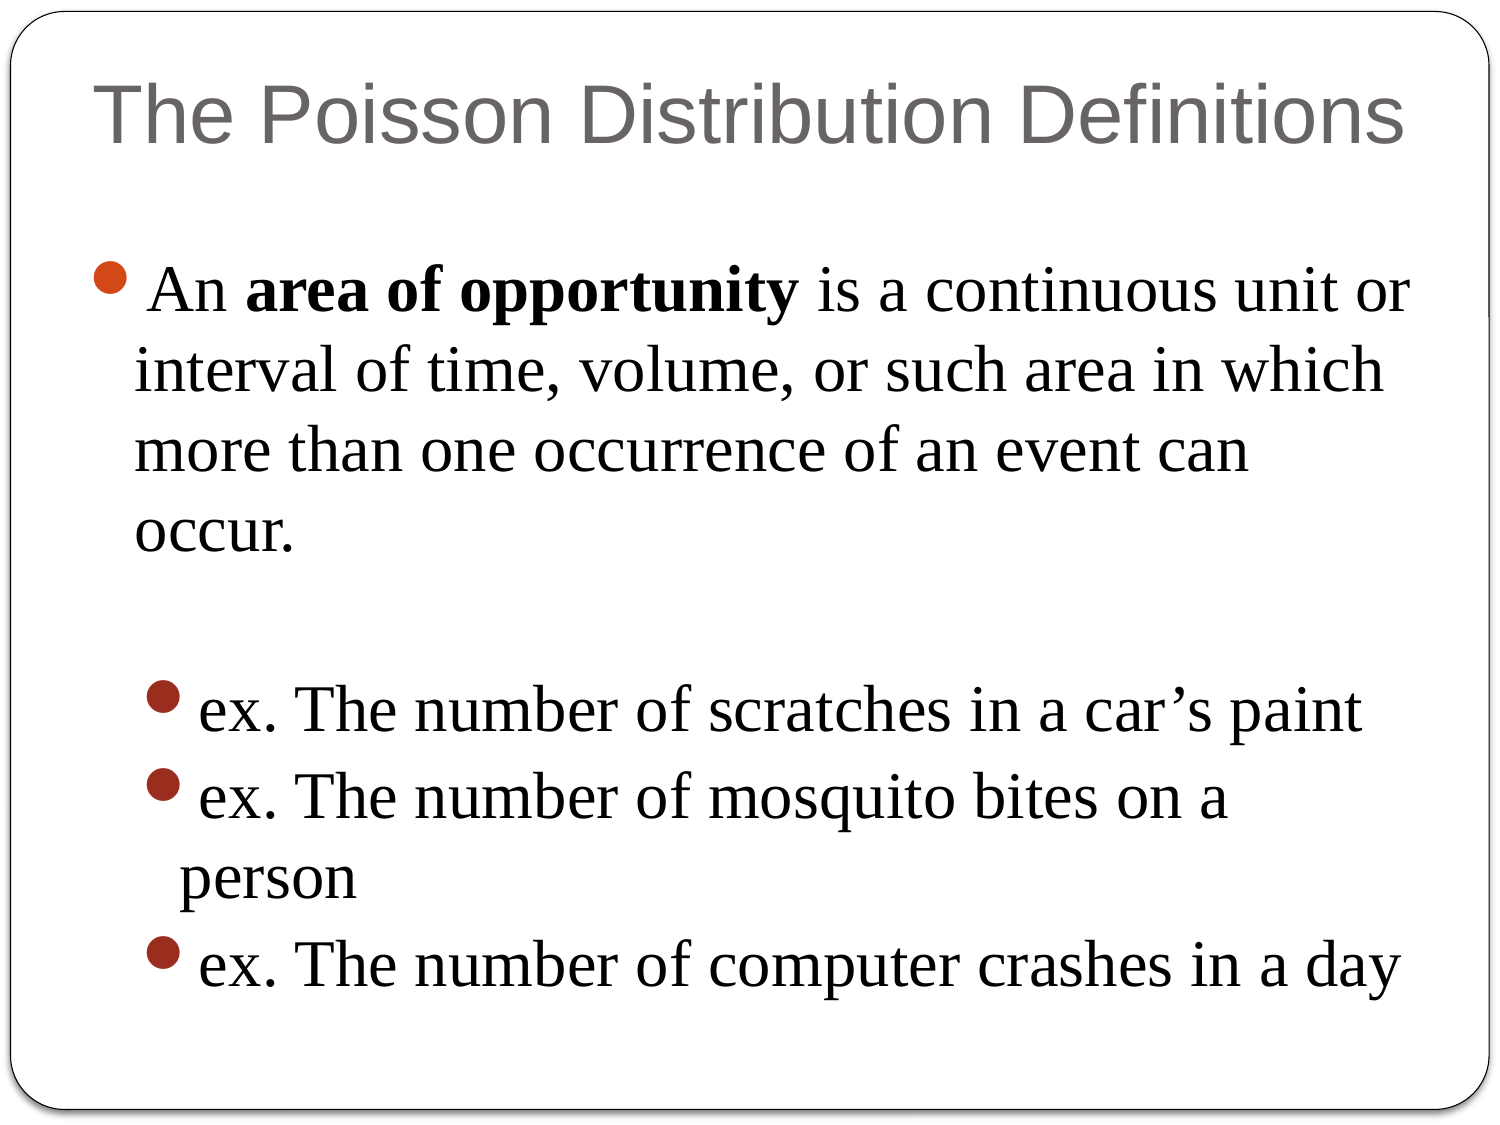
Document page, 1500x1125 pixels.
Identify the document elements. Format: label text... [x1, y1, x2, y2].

list An area of opportunity is a continuous unit or interval of time, volume, or such area in which more than one occurrence of an event can occur. ex. The number of scratches in a car’s paint ex. The number of mosquito bites on a person ex. The number of computer crashes in a day [75, 237, 1438, 988]
title The Poisson Distribution Definitions [0, 0, 1500, 175]
